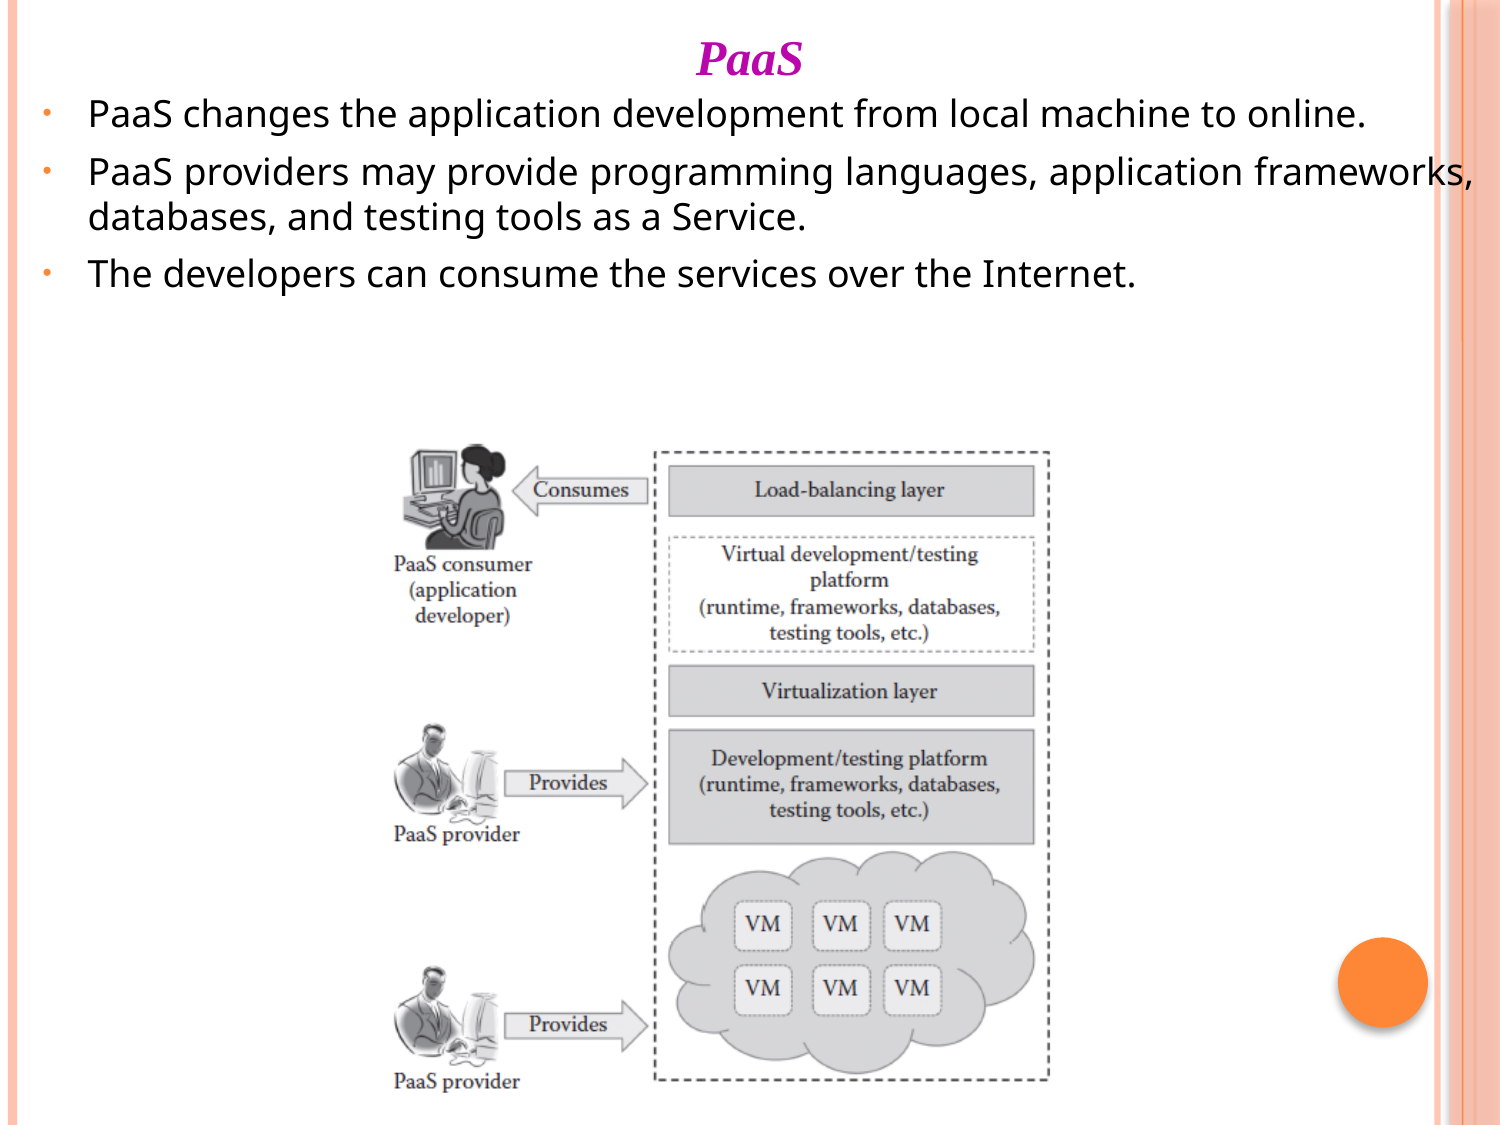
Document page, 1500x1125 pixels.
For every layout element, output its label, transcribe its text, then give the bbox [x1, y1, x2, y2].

title PaaS [137, 12, 1363, 82]
list PaaS changes the application development from local machine to online. PaaS providers may provide programming languages, application frameworks, databases, and testing tools as a Service. The developers can consume the services over the Internet. [27, 82, 1491, 1125]
picture [337, 437, 1113, 1113]
